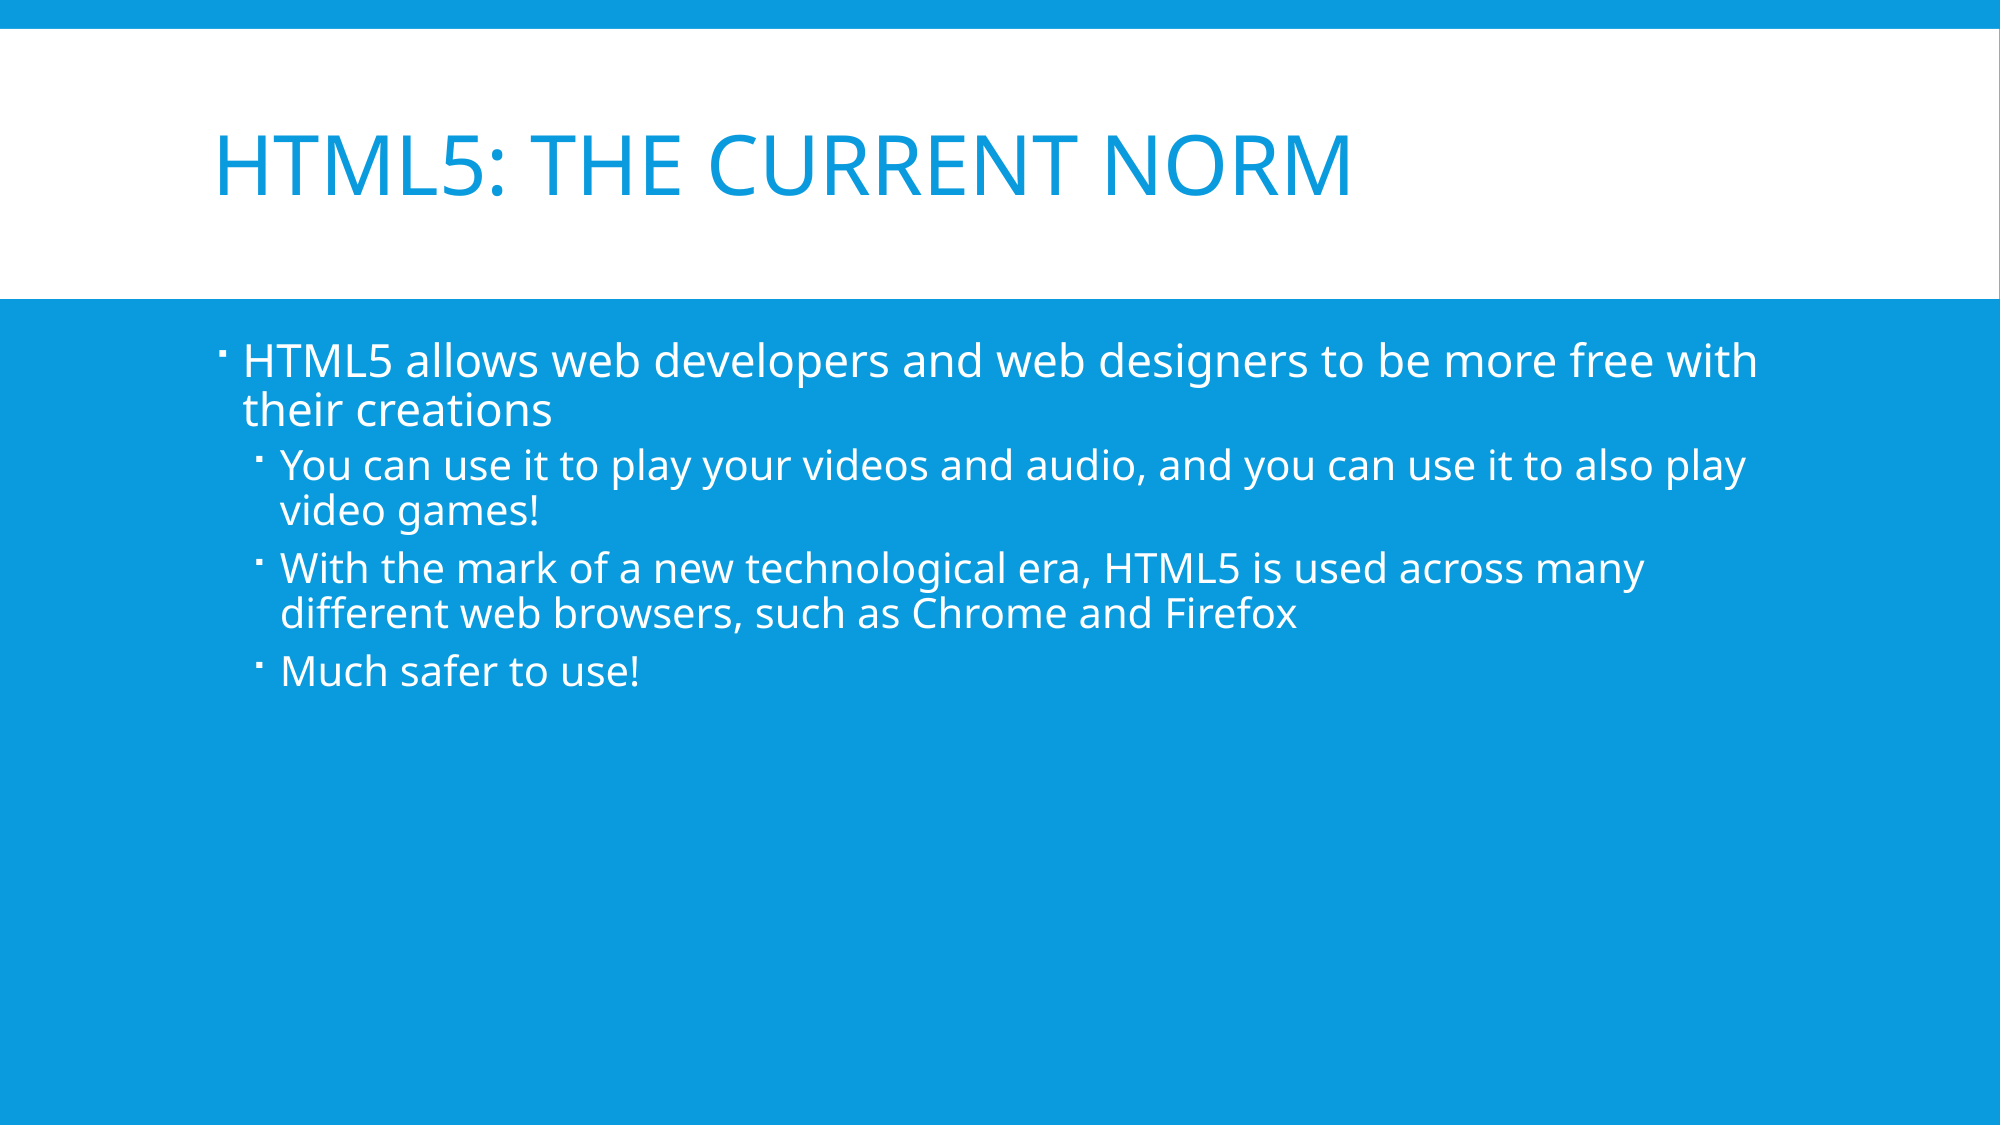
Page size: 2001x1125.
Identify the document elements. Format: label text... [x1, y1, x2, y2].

title HTML5: The current norm [197, 46, 1803, 295]
list HTML5 allows web developers and web designers to be more free with their creations You can use it to play your videos and audio, and you can use it to also play video games! With the mark of a new technological era, HTML5 is used across many different web browsers, such as Chrome and Firefox Much safer to use! [197, 329, 1803, 1020]
